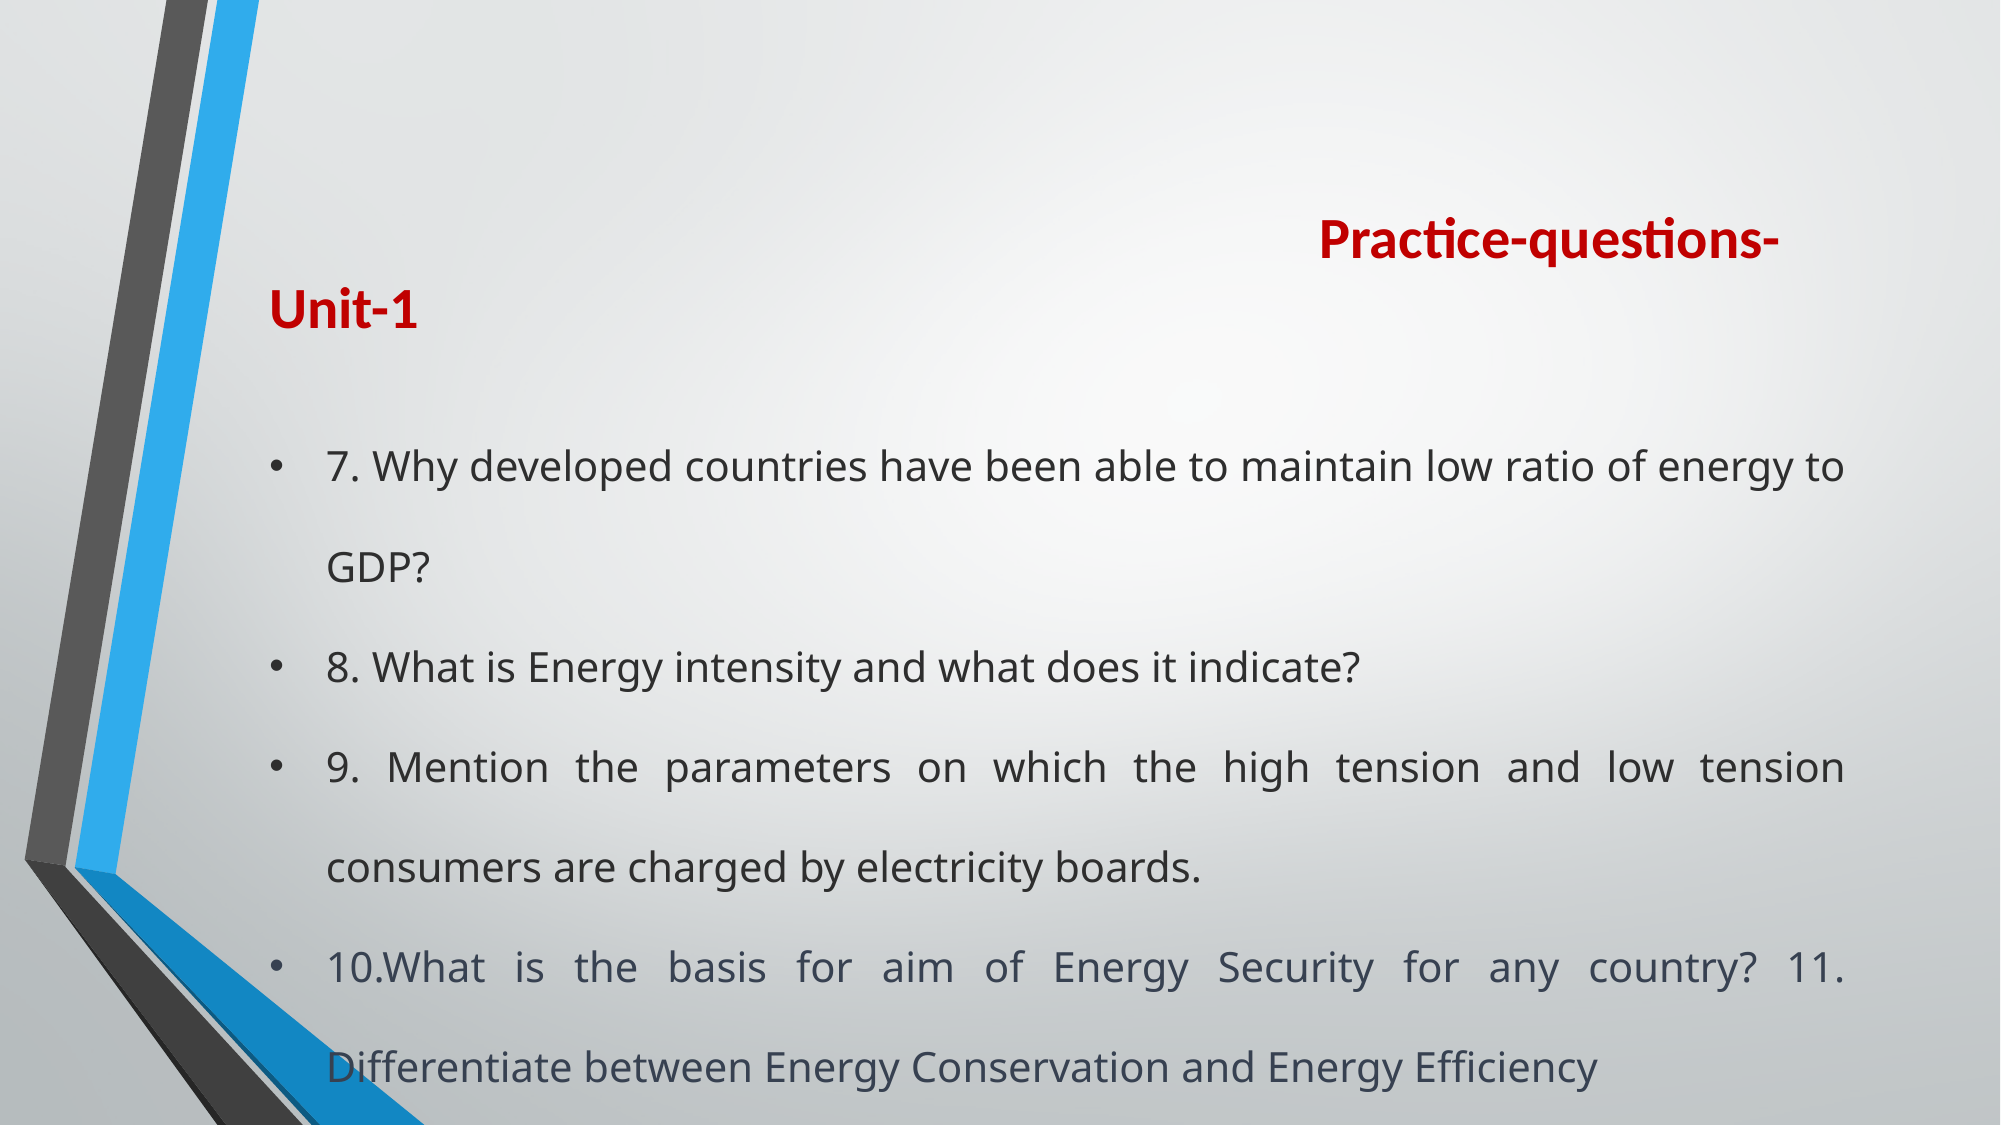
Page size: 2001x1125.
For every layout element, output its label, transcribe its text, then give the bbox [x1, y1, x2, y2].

text_box Practice-questions-Unit-1 7. Why developed countries have been able to maintain low ratio of energy to GDP? 8. What is Energy intensity and what does it indicate? 9. Mention the parameters on which the high tension and low tension consumers are charged by electricity boards. 10.What is the basis for aim of Energy Security for any country? 11. Differentiate between Energy Conservation and Energy Efficiency 12.State the importance of ‘TOD’ tariff [254, 142, 1861, 1125]
